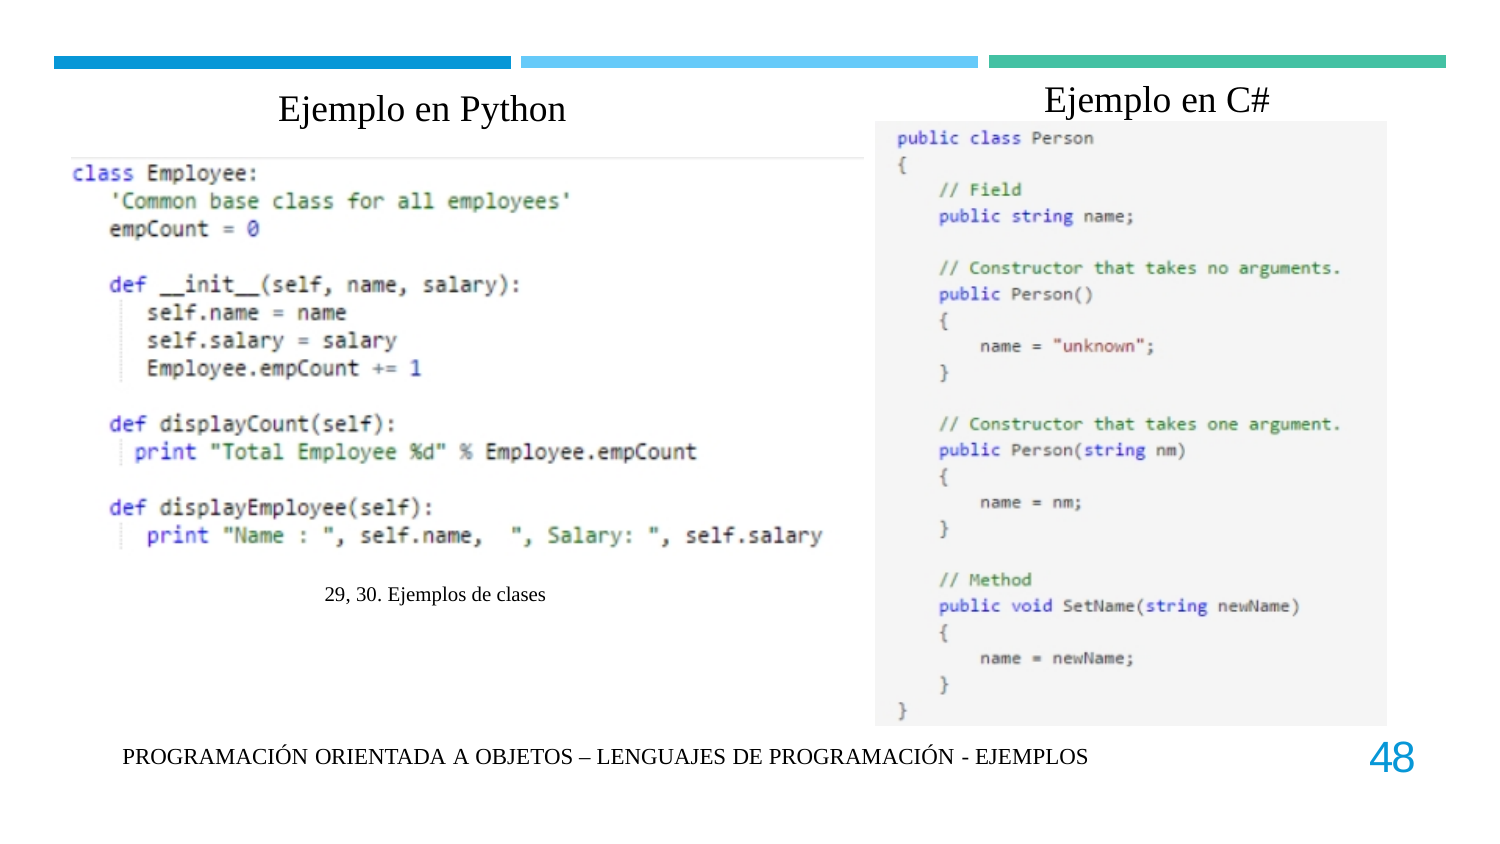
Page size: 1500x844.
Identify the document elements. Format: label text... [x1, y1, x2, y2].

text_box [989, 55, 1446, 68]
text_box 29, 30. Ejemplos de clases [324, 582, 552, 613]
picture [875, 121, 1387, 726]
text_box Ejemplo en Python [278, 87, 573, 137]
text_box 48 [1369, 737, 1420, 789]
text_box [521, 56, 978, 68]
text_box PROGRAMACIÓN ORIENTADA A OBJETOS – LENGUAJES DE PROGRAMACIÓN - EJEMPLOS [122, 743, 1098, 777]
text_box Ejemplo en C# [1044, 78, 1276, 120]
text_box [54, 56, 511, 69]
picture [71, 156, 865, 574]
